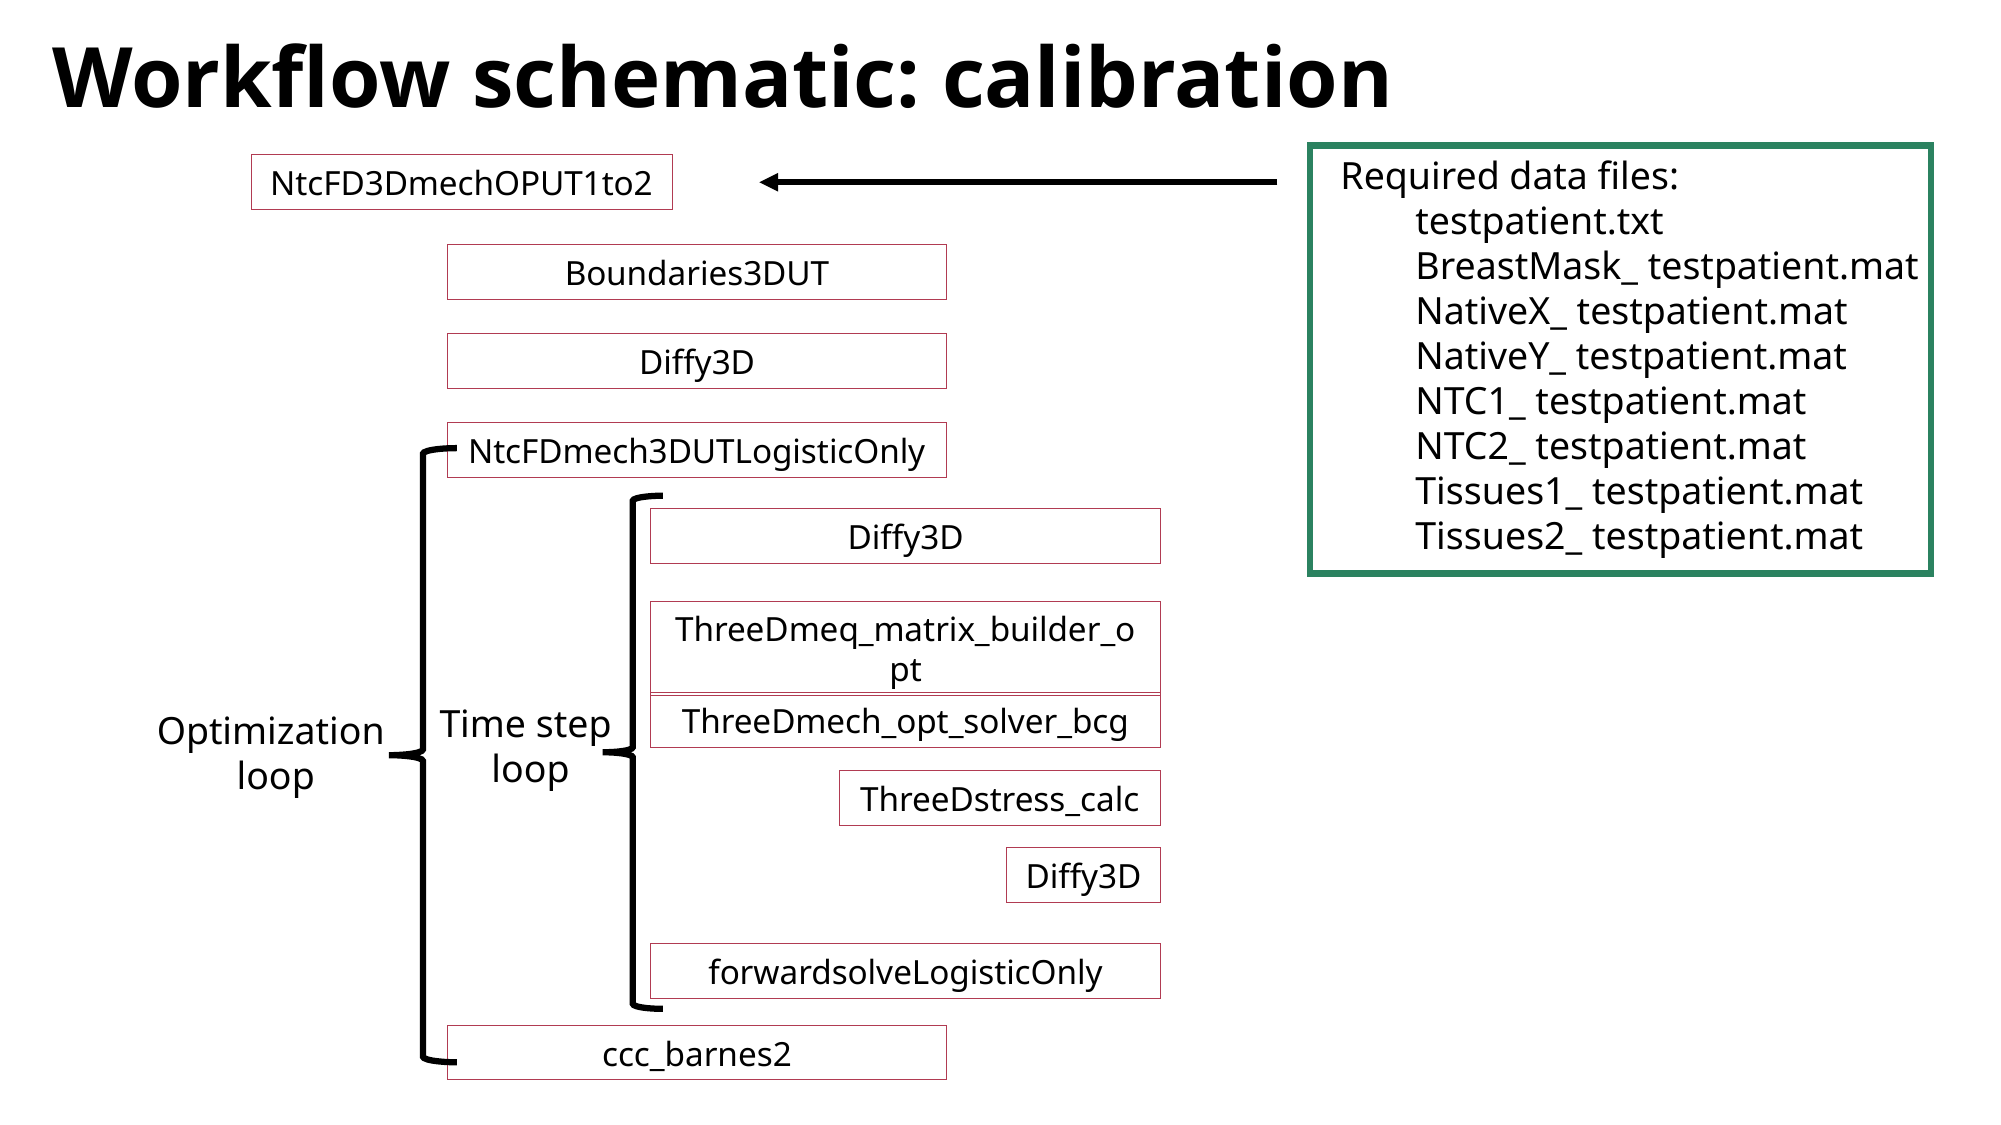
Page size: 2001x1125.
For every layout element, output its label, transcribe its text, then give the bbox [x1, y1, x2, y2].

text_box Time step loop [339, 692, 712, 797]
text_box Boundaries3DUT [447, 244, 947, 300]
text_box ThreeDstress_calc [839, 770, 1161, 826]
text_box [632, 797, 663, 1010]
text_box Diffy3D [1006, 847, 1161, 903]
text_box ThreeDmeq_matrix_builder_opt [663, 601, 1161, 696]
text_box Optimization loop [89, 699, 463, 804]
text_box Diffy3D [650, 508, 1161, 564]
text_box [1309, 145, 1932, 575]
text_box NtcFD3DmechOPUT1to2 [251, 154, 673, 210]
text_box [632, 495, 663, 692]
text_box Required data files: testpatient.txt BreastMask_ testpatient.mat NativeX_ testpatient.mat NativeY_ testpatient.mat NTC1_ testpatient.mat NTC2_ testpatient.mat Tissues1_ testpatient.mat Tissues2_ testpatient.mat [1325, 145, 1934, 655]
text_box ThreeDmech_opt_solver_bcg [712, 696, 1161, 748]
title Workflow schematic: calibration [37, 0, 1825, 419]
text_box NtcFDmech3DUTLogisticOnly [447, 422, 947, 478]
text_box ccc_barnes2 [447, 1025, 947, 1080]
text_box Diffy3D [447, 333, 947, 389]
text_box [422, 447, 457, 692]
text_box [422, 804, 457, 1063]
text_box forwardsolveLogisticOnly [663, 943, 1161, 999]
